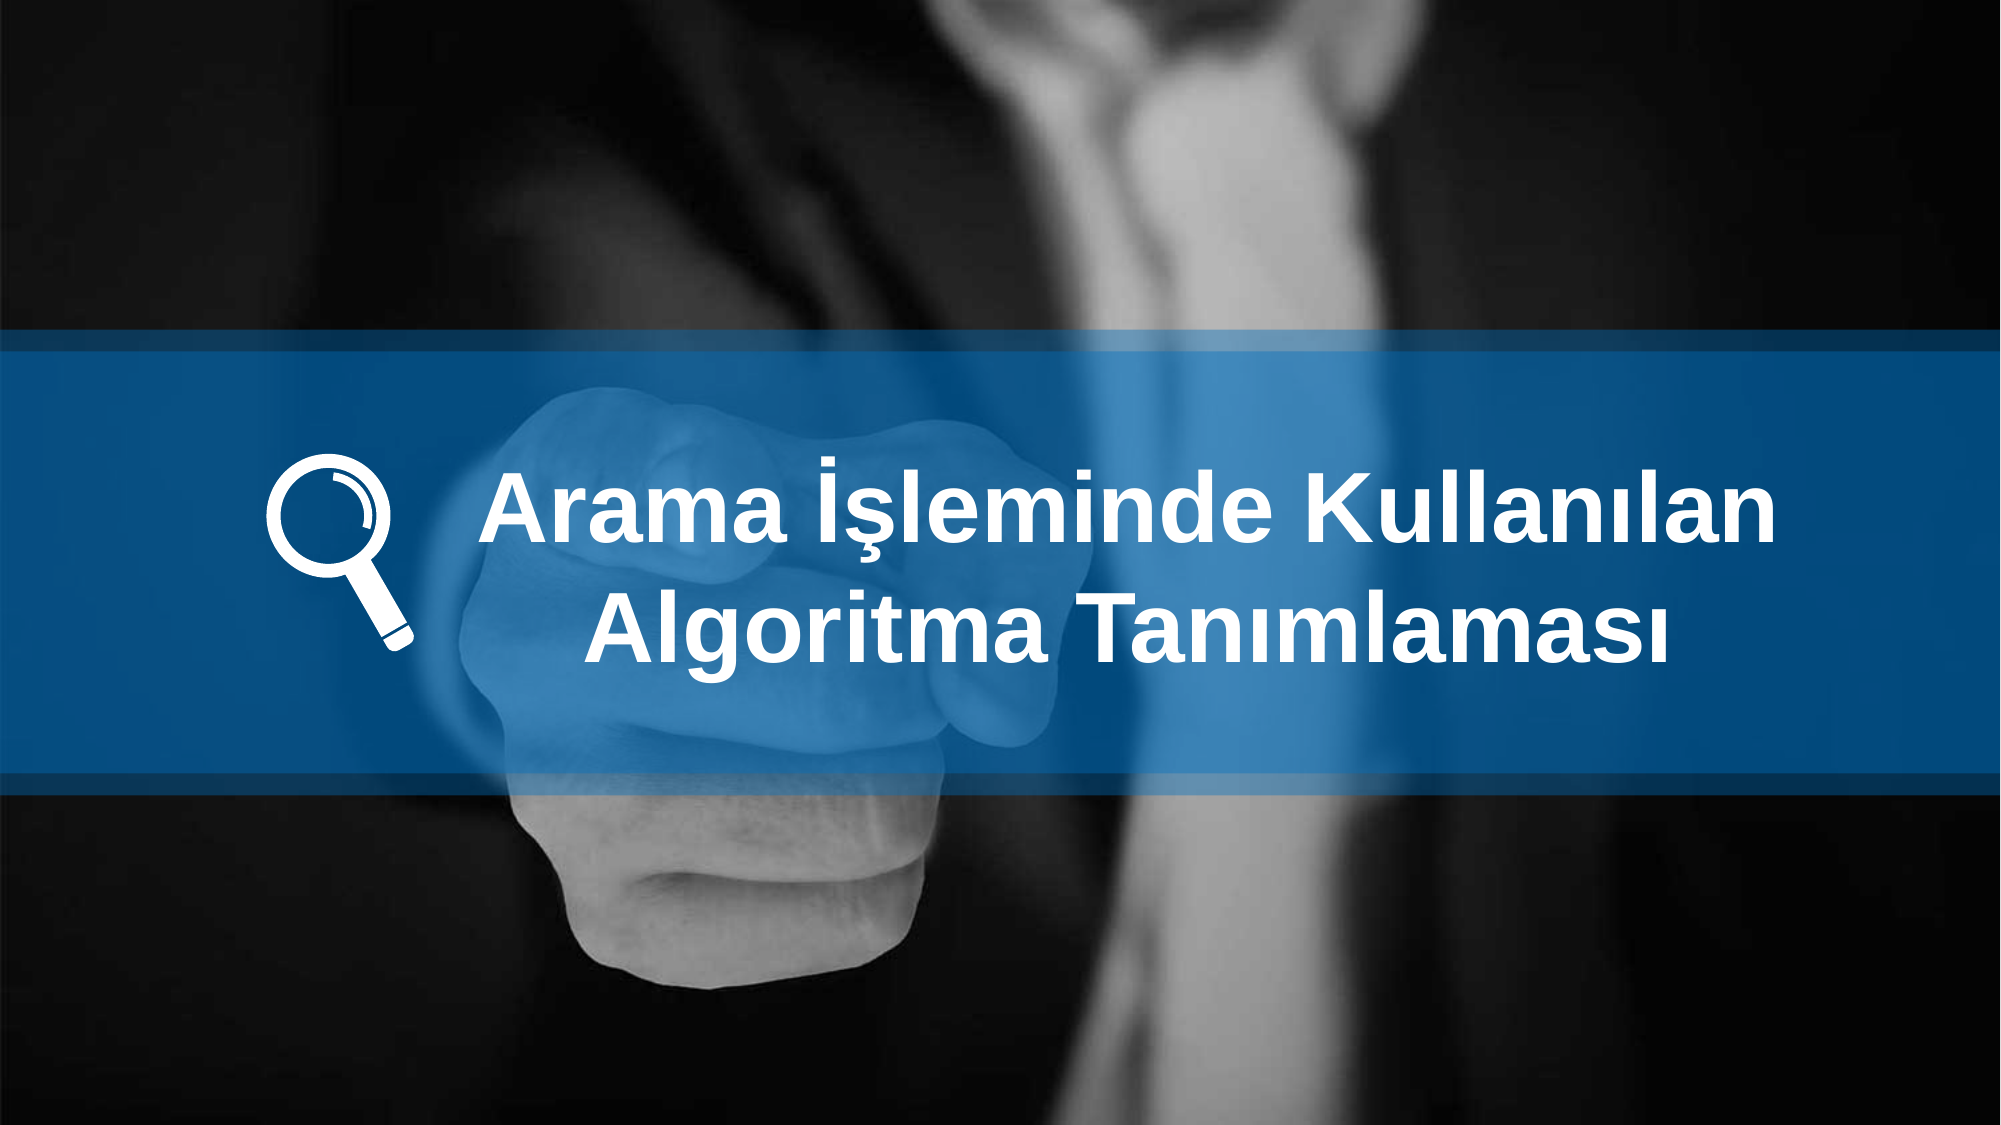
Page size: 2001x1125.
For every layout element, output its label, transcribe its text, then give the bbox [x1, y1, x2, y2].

text_box Arama İşleminde Kullanılan Algoritma Tanımlaması [442, 435, 1815, 690]
picture [0, 0, 2001, 1125]
text_box [265, 452, 415, 653]
text_box [0, 350, 2000, 774]
text_box [0, 774, 2000, 796]
text_box [0, 329, 2000, 350]
